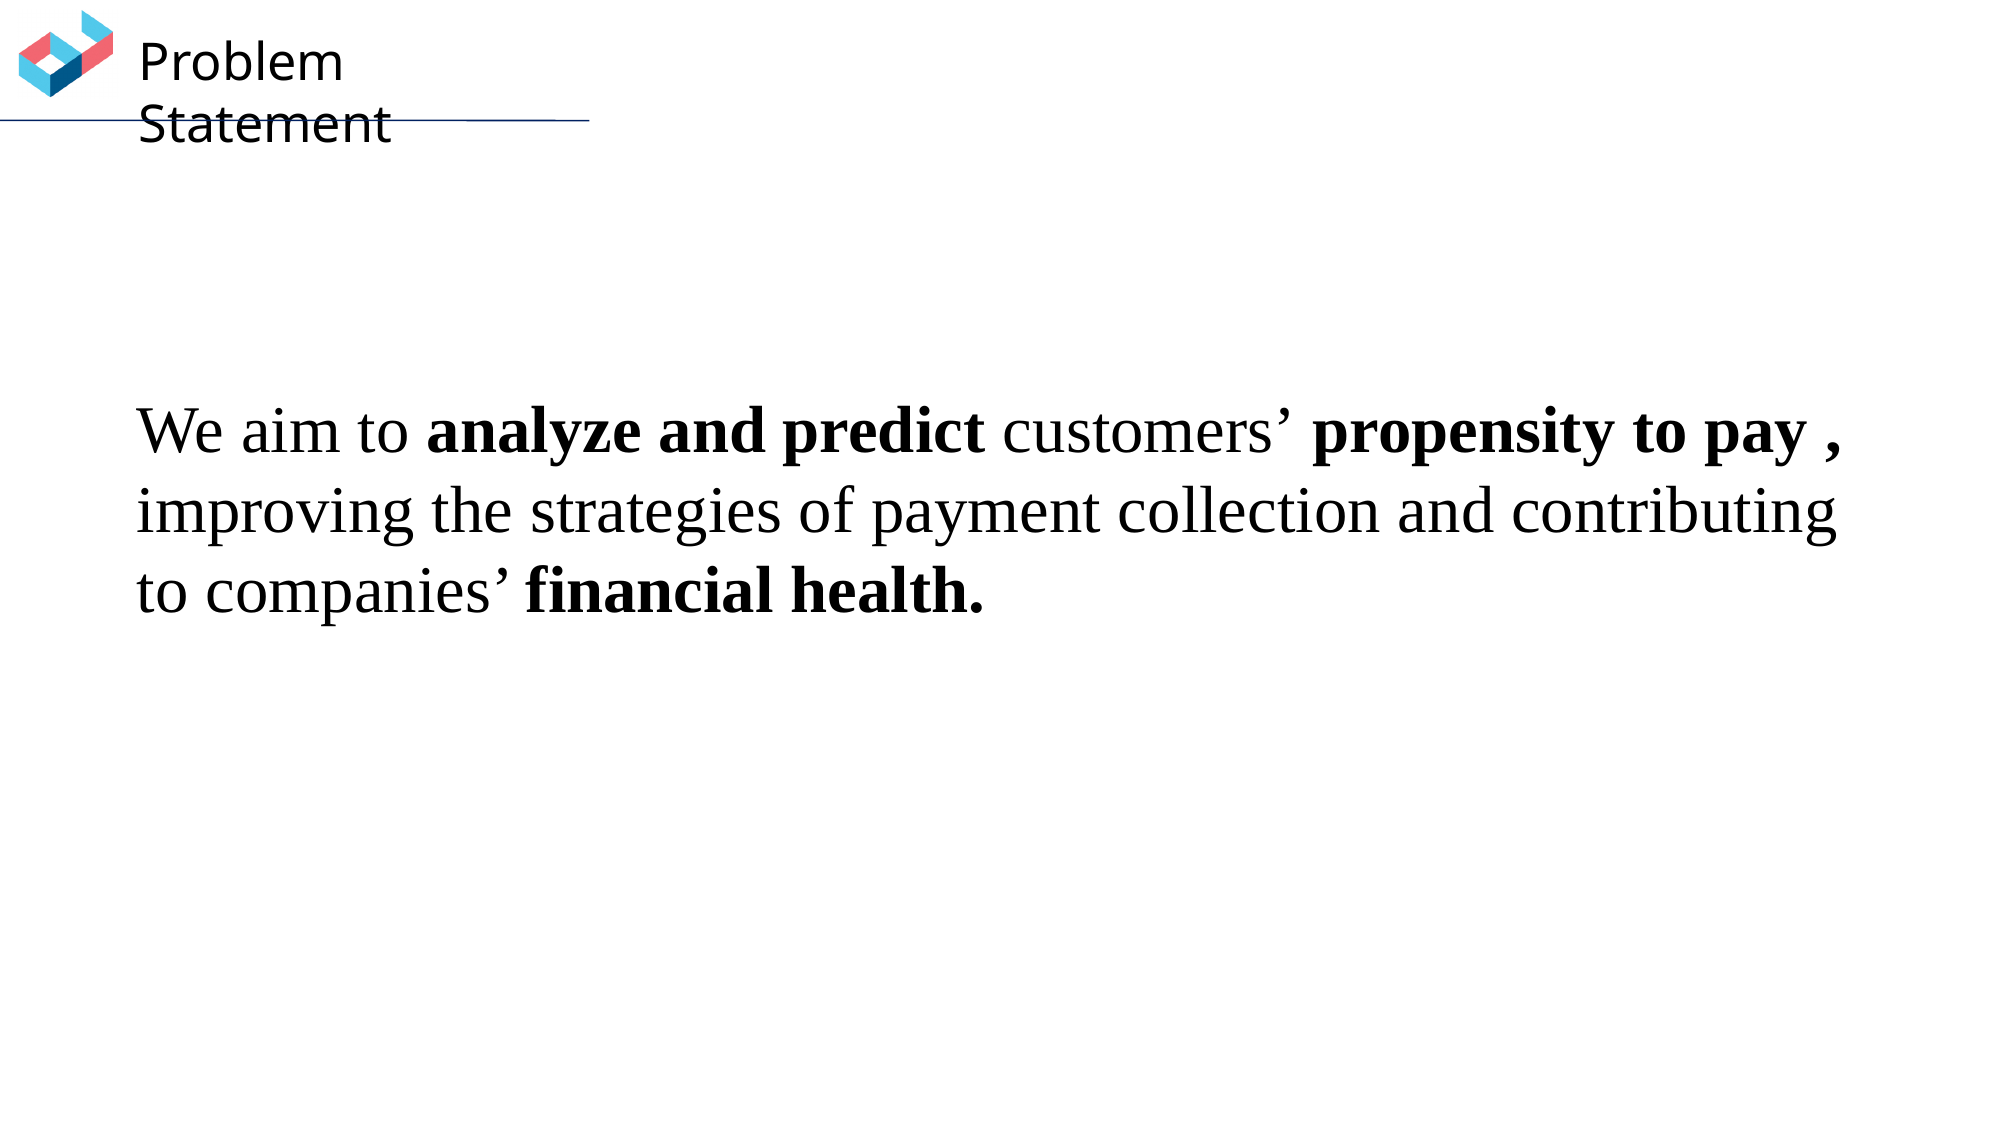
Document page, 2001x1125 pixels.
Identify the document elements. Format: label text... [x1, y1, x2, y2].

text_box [16, 8, 540, 100]
text_box We aim to analyze and predict customers’ propensity to pay , improving the strategies of payment collection and contributing to companies’ financial health. [121, 370, 1879, 648]
